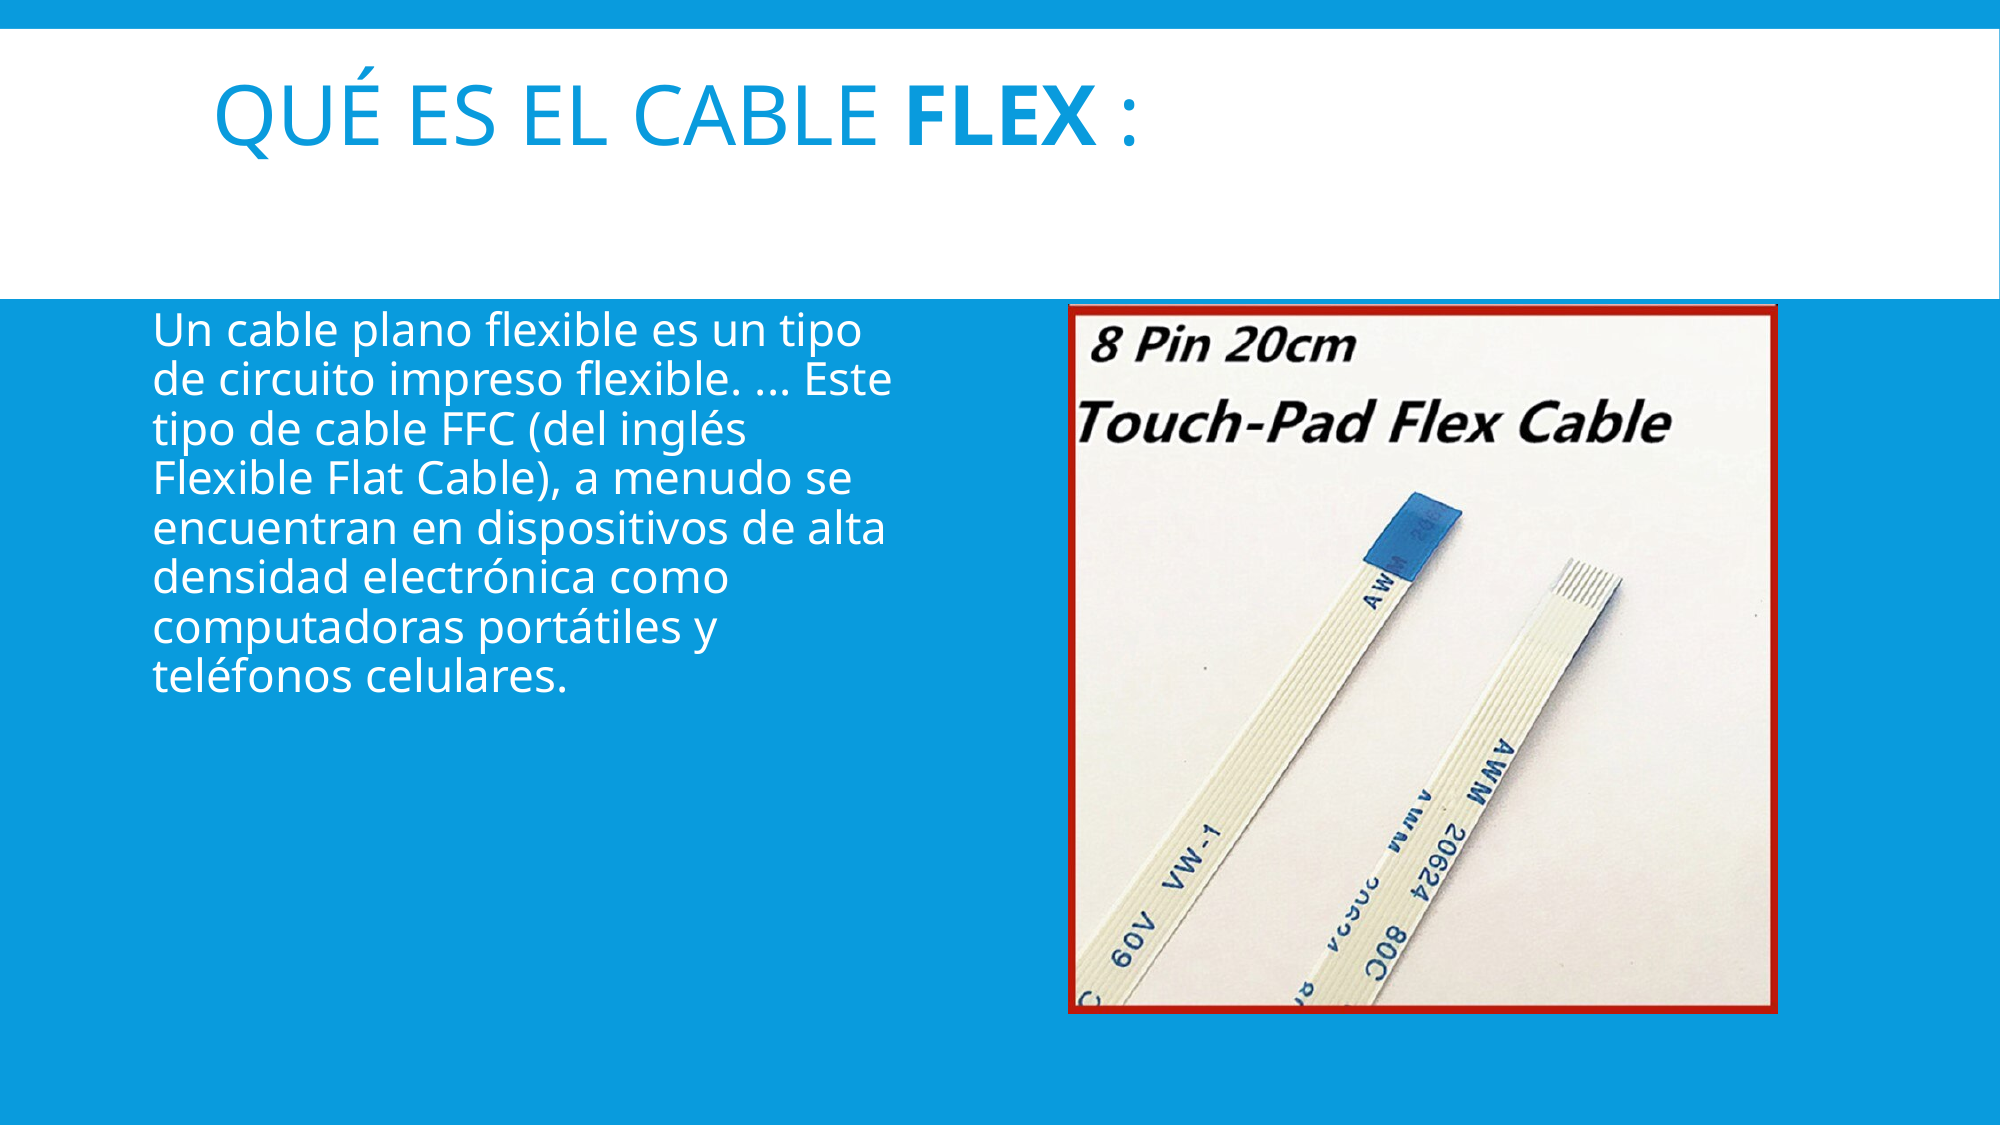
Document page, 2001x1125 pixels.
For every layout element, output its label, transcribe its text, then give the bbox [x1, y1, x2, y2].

picture [1069, 305, 1777, 1013]
list Un cable plano flexible es un tipo de circuito impreso flexible. ... Este tipo de cable FFC (del inglés Flexible Flat Cable), a menudo se encuentran en dispositivos de alta densidad electrónica como computadoras portátiles y teléfonos celulares. [137, 299, 923, 1014]
title Qué es el cable Flex : [197, 46, 1803, 295]
